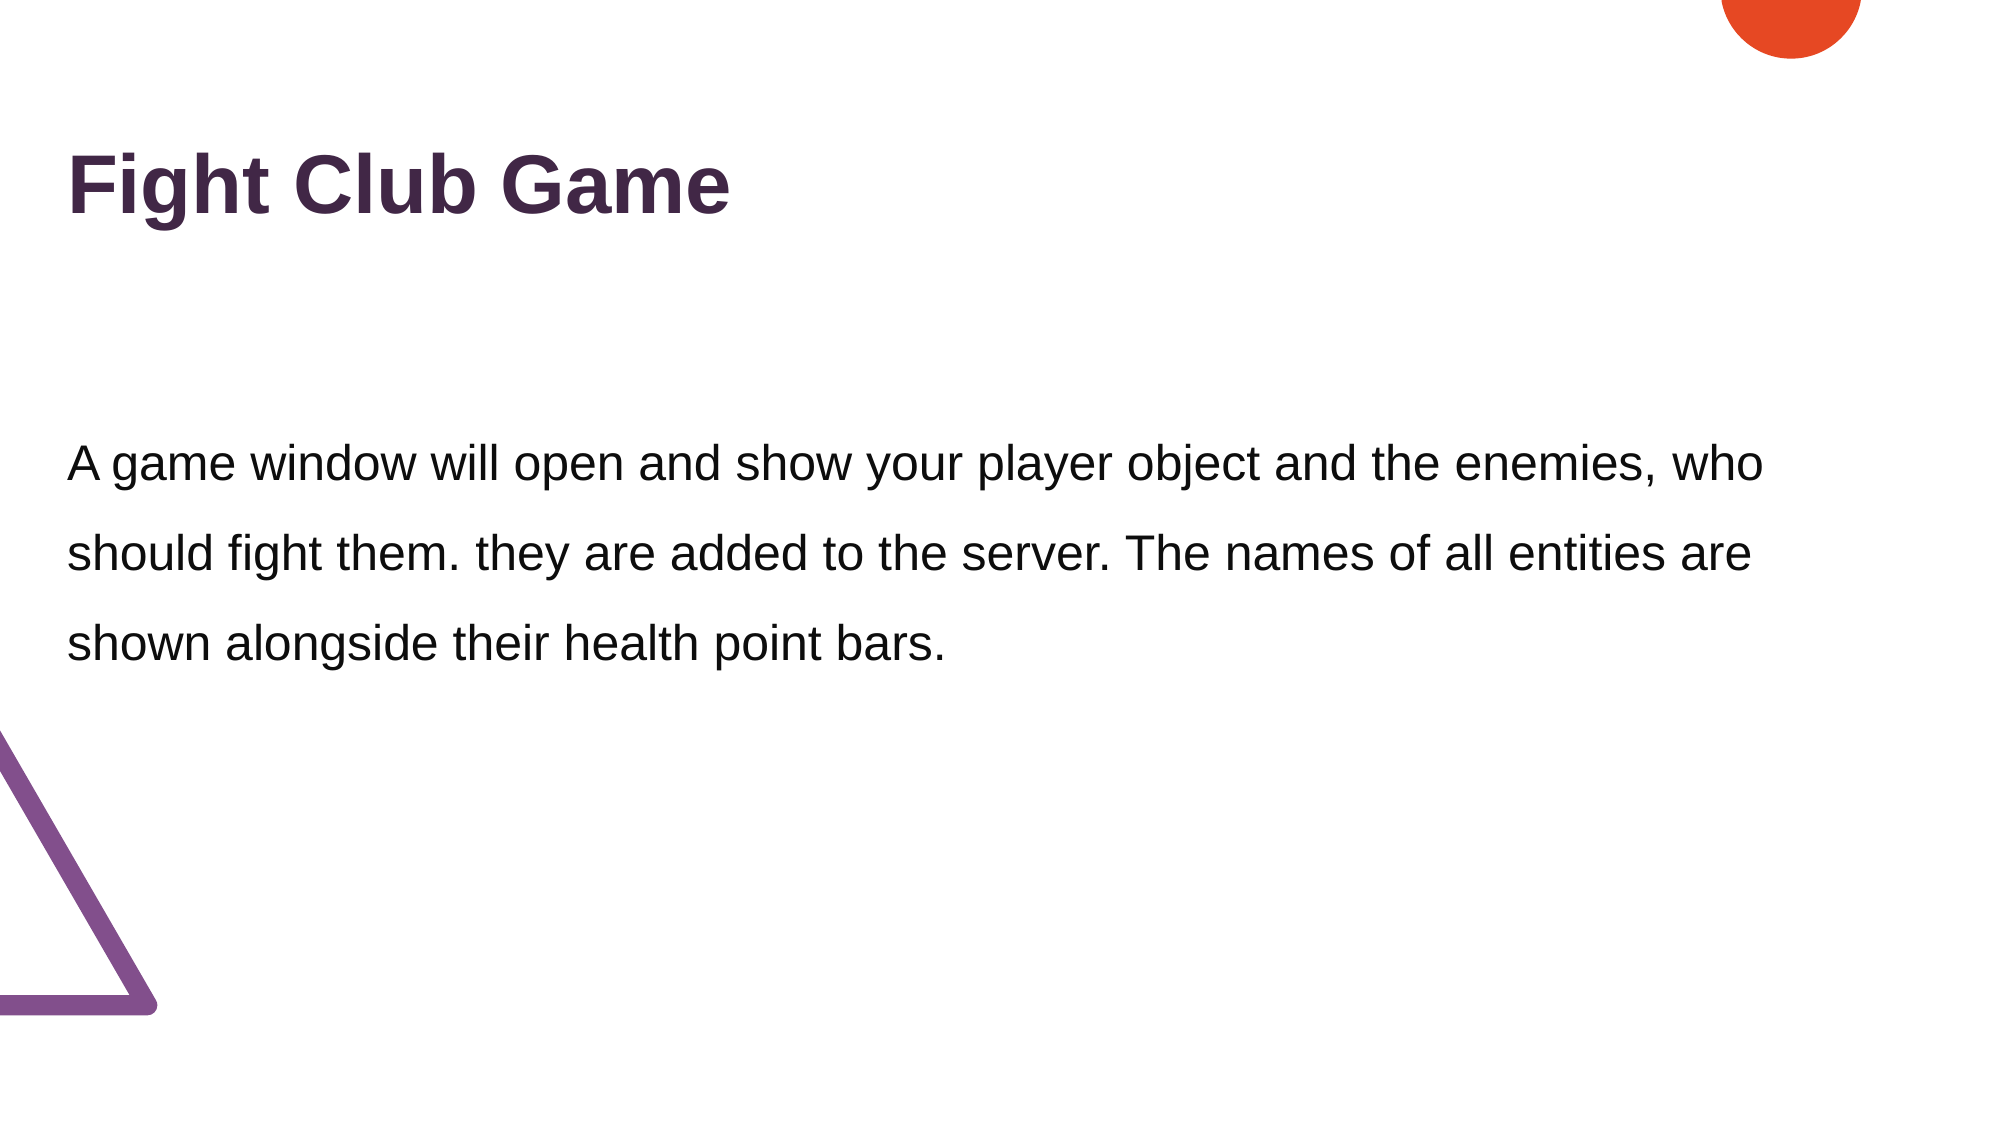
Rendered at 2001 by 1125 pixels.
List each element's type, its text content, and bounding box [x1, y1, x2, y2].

text_box A game window will open and show your player object and the enemies, who should fight them. they are added to the server. The names of all entities are shown alongside their health point bars. [52, 393, 1780, 679]
text_box Fight Club Game [52, 122, 1961, 238]
